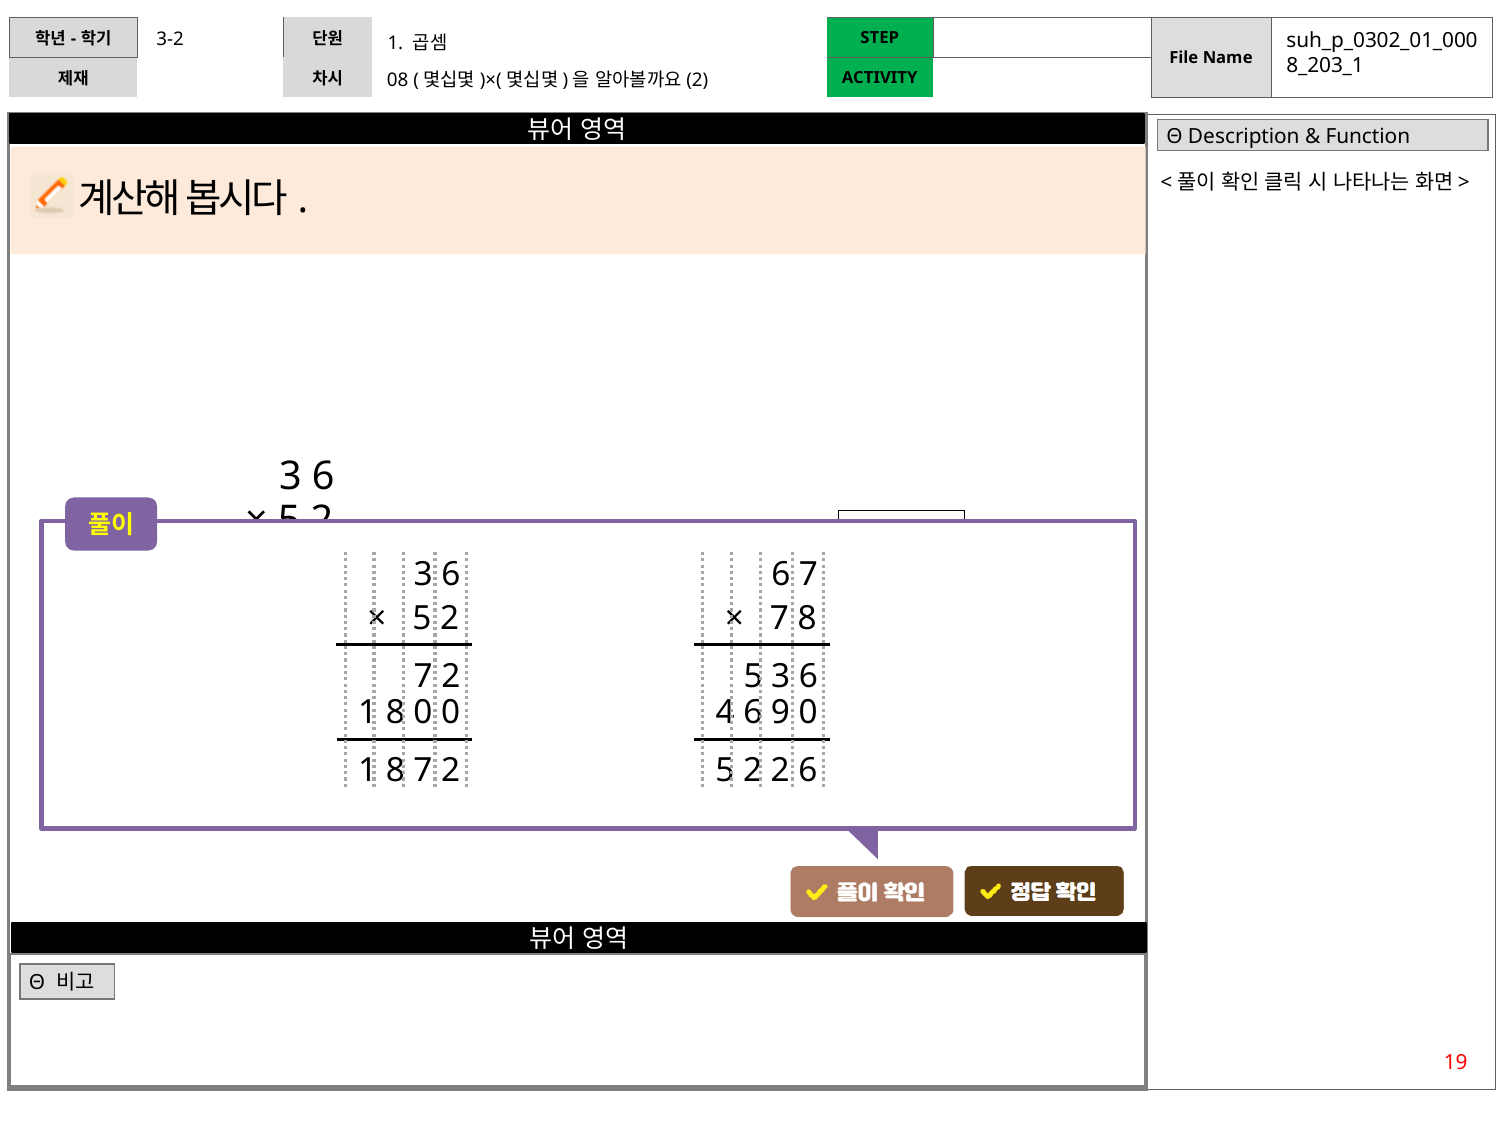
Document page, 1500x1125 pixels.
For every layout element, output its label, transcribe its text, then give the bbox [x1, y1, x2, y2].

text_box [141, 442, 356, 495]
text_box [318, 544, 476, 797]
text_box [675, 544, 833, 797]
text_box <풀이 확인 클릭 시 나타나는 화면> [1145, 160, 1500, 264]
picture [31, 173, 73, 218]
text_box suh_p_0302_01_0008_203_1 [1271, 18, 1500, 84]
text_box [9, 145, 1148, 256]
text_box [1145, 264, 1500, 326]
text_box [40, 497, 1136, 860]
picture [788, 863, 954, 920]
text_box 08 (몇십몇)×(몇십몇)을 알아볼까요(2) [372, 60, 821, 96]
text_box 1. 곱셈 [372, 23, 828, 48]
text_box 3-2 [141, 18, 284, 55]
table_header Θ Description & Function [1158, 120, 1487, 150]
picture [963, 863, 1126, 918]
text_box 계산해 봅시다. [63, 165, 1145, 228]
